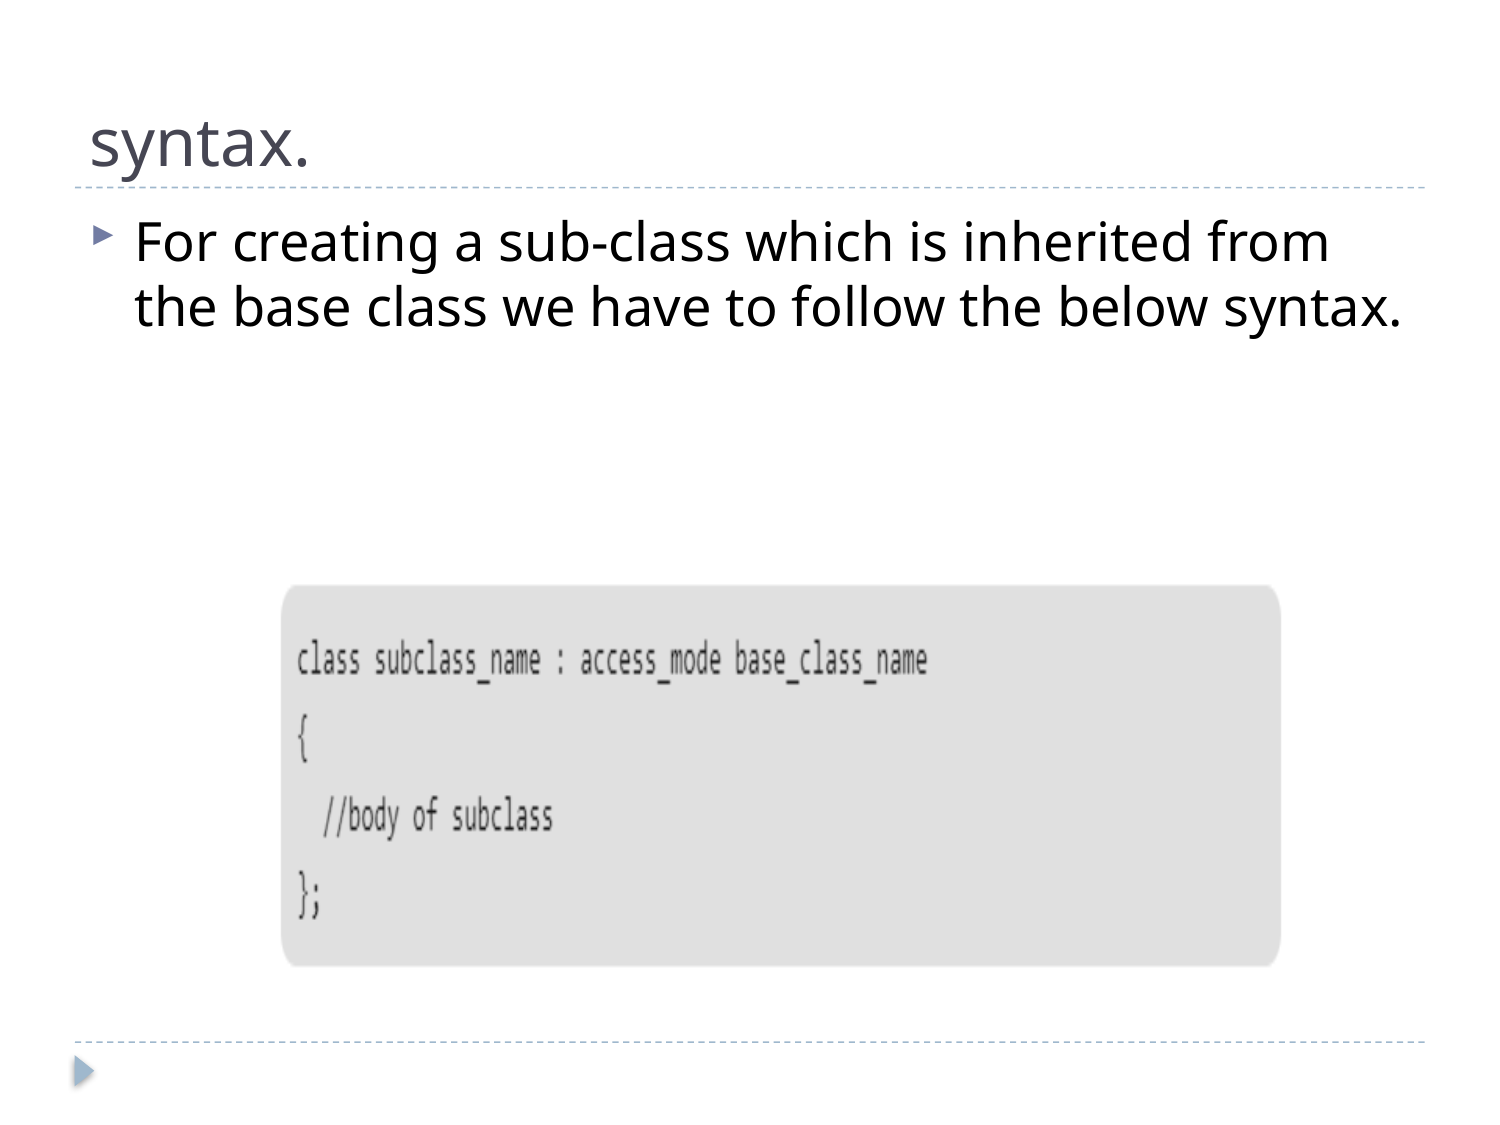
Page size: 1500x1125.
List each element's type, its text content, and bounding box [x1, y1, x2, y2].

picture [274, 549, 1287, 1006]
title syntax. [75, 24, 1425, 188]
list For creating a sub-class which is inherited from the base class we have to follow the below syntax. [75, 200, 1425, 1010]
